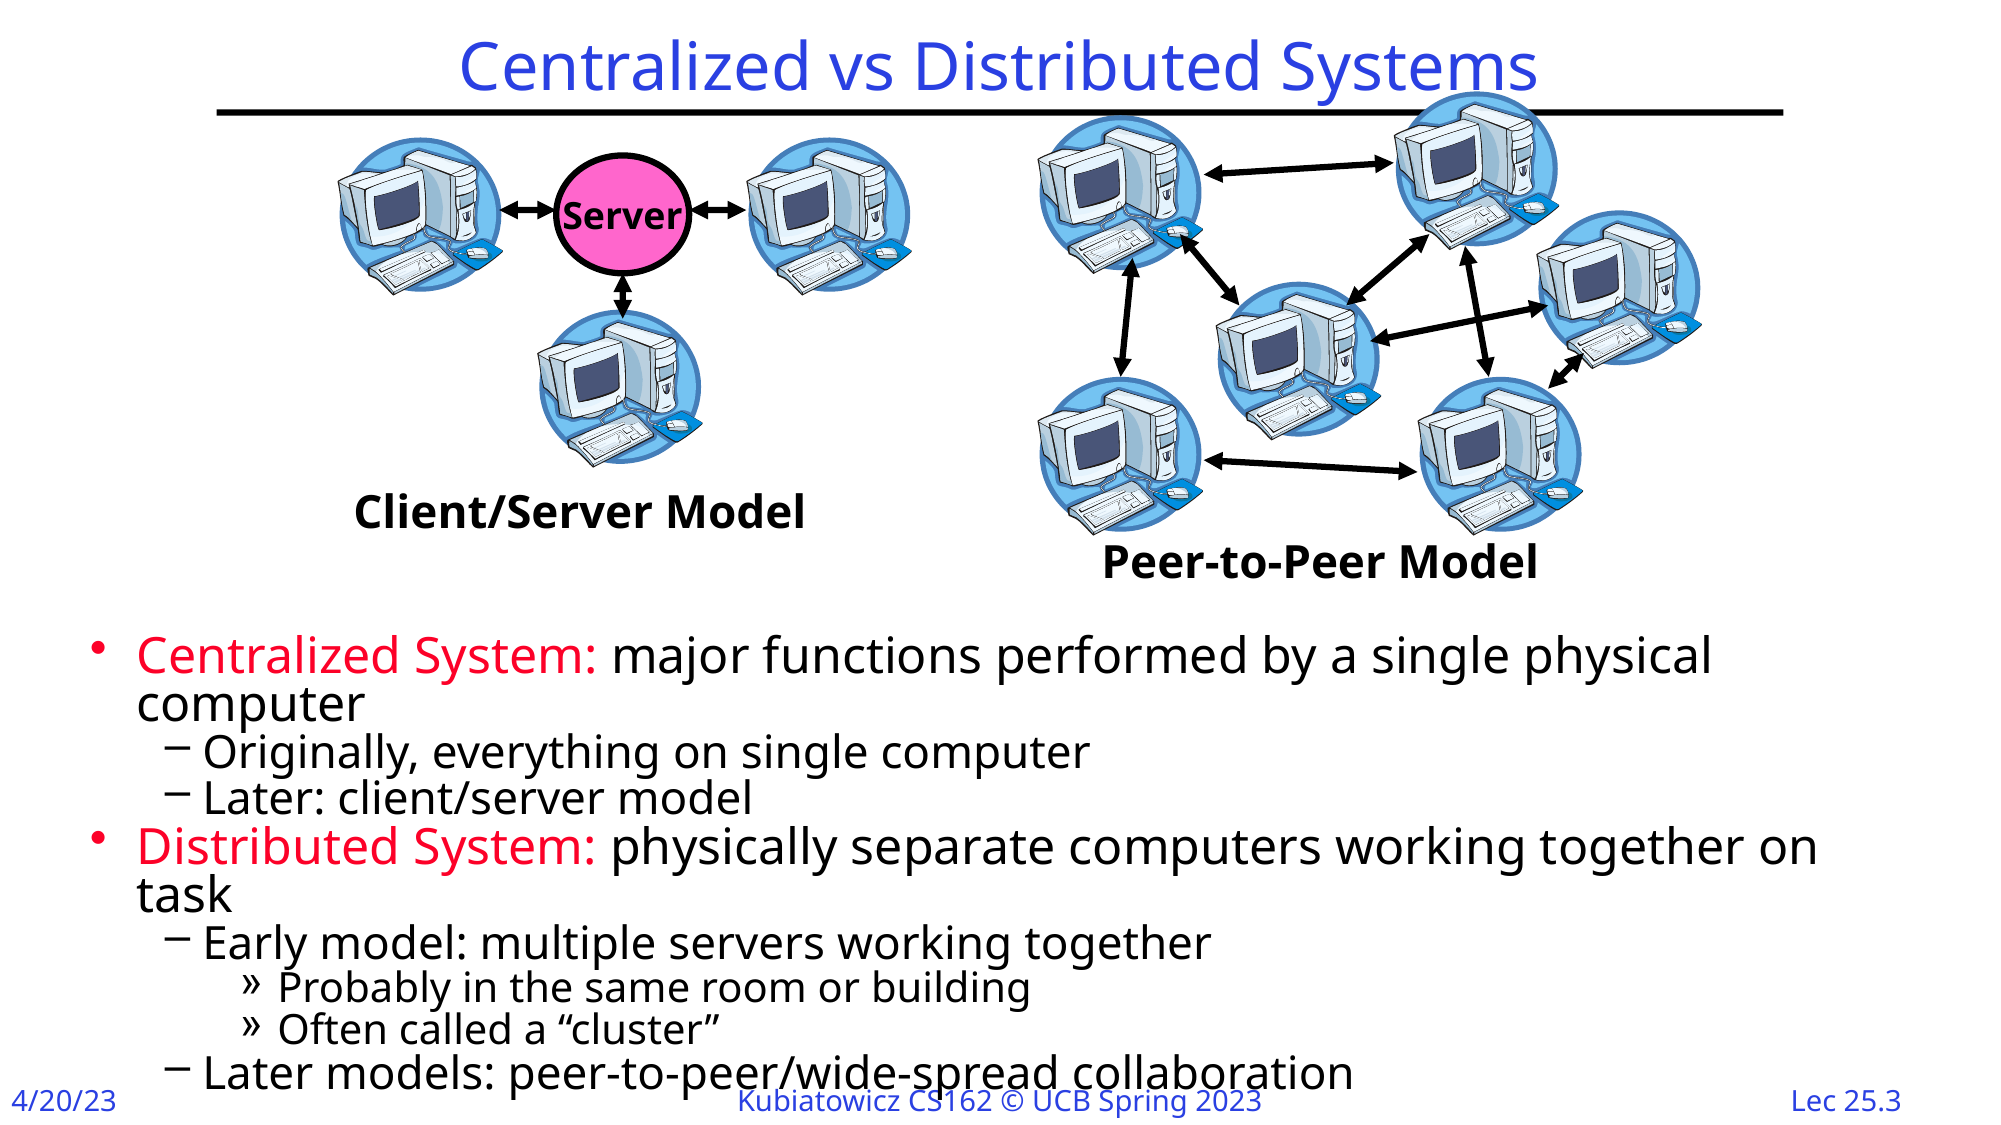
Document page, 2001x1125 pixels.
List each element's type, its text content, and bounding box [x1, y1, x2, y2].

list Centralized System: major functions performed by a single physical computer Originally, everything on single computer Later: client/server model Distributed System: physically separate computers working together on task Early model: multiple servers working together Probably in the same room or building Often called a “cluster” Later models: peer-to-peer/wide-spread collaboration [75, 627, 1925, 1088]
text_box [337, 137, 912, 546]
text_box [1037, 91, 1702, 596]
title Centralized vs Distributed Systems [216, 24, 1784, 113]
